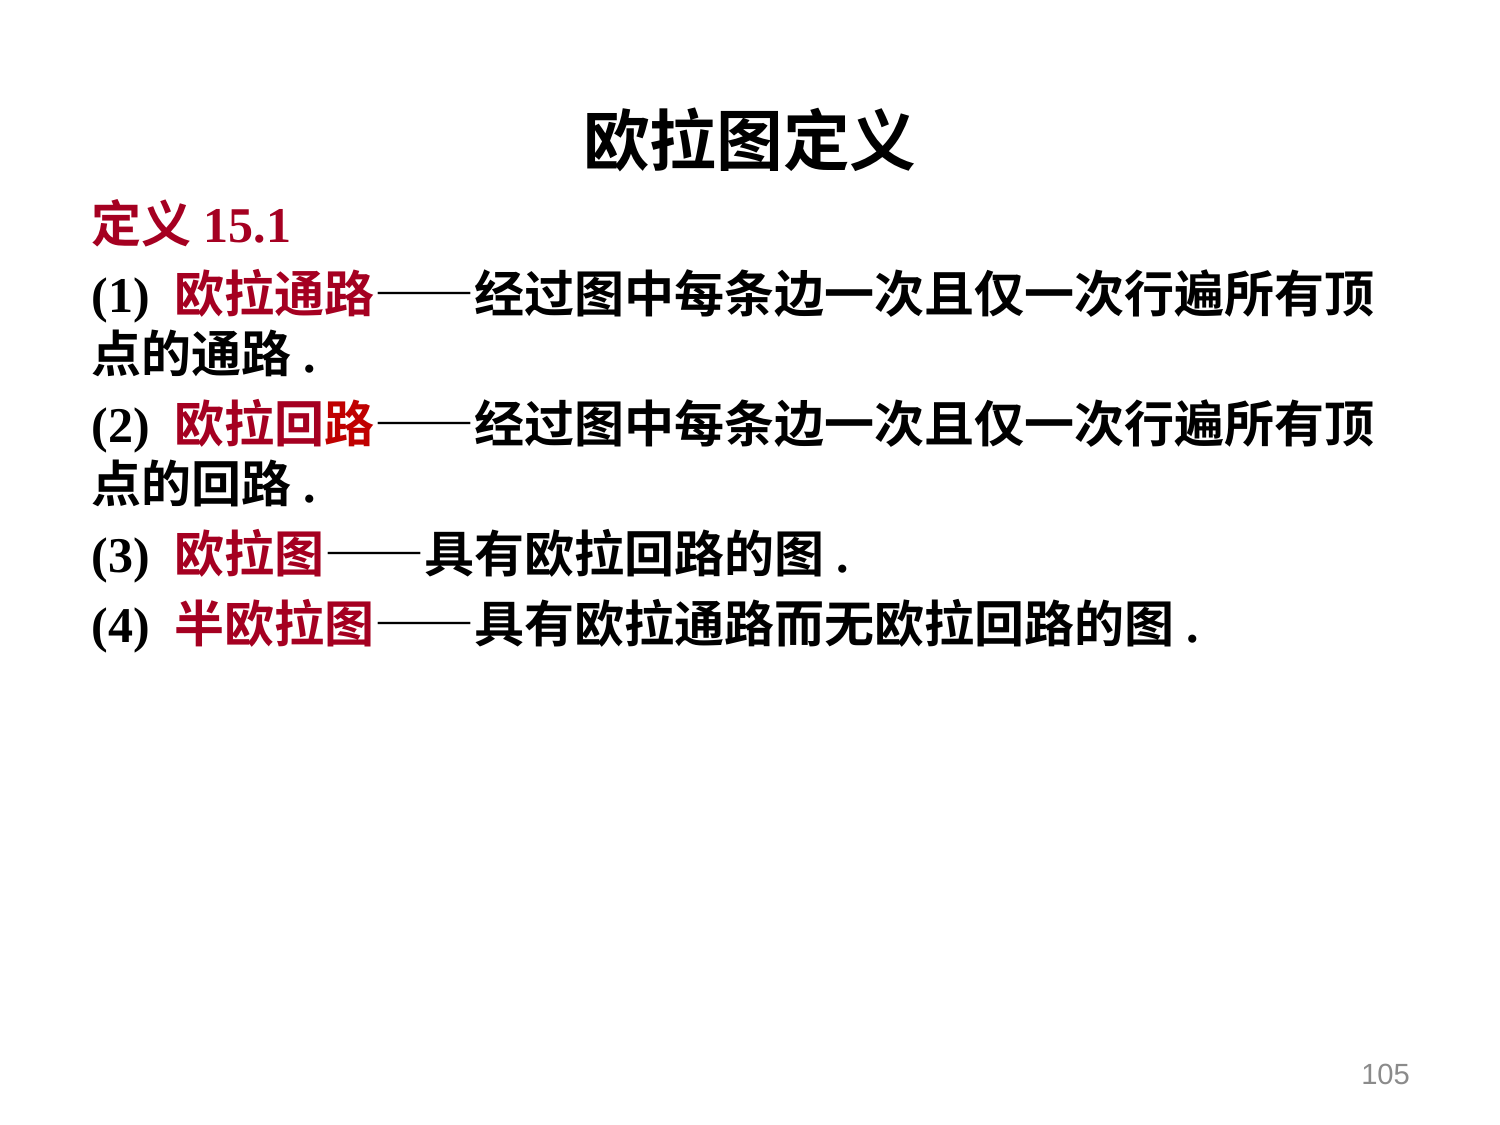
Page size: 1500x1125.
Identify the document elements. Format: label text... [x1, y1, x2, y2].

list 定义15.1 (1) 欧拉通路——经过图中每条边一次且仅一次行遍所有顶点的通路. (2) 欧拉回路——经过图中每条边一次且仅一次行遍所有顶点的回路. (3) 欧拉图——具有欧拉回路的图. (4) 半欧拉图——具有欧拉通路而无欧拉回路的图. [76, 184, 1427, 1035]
slide_number 105 [1074, 1042, 1425, 1103]
title 欧拉图定义 [75, 45, 1425, 233]
